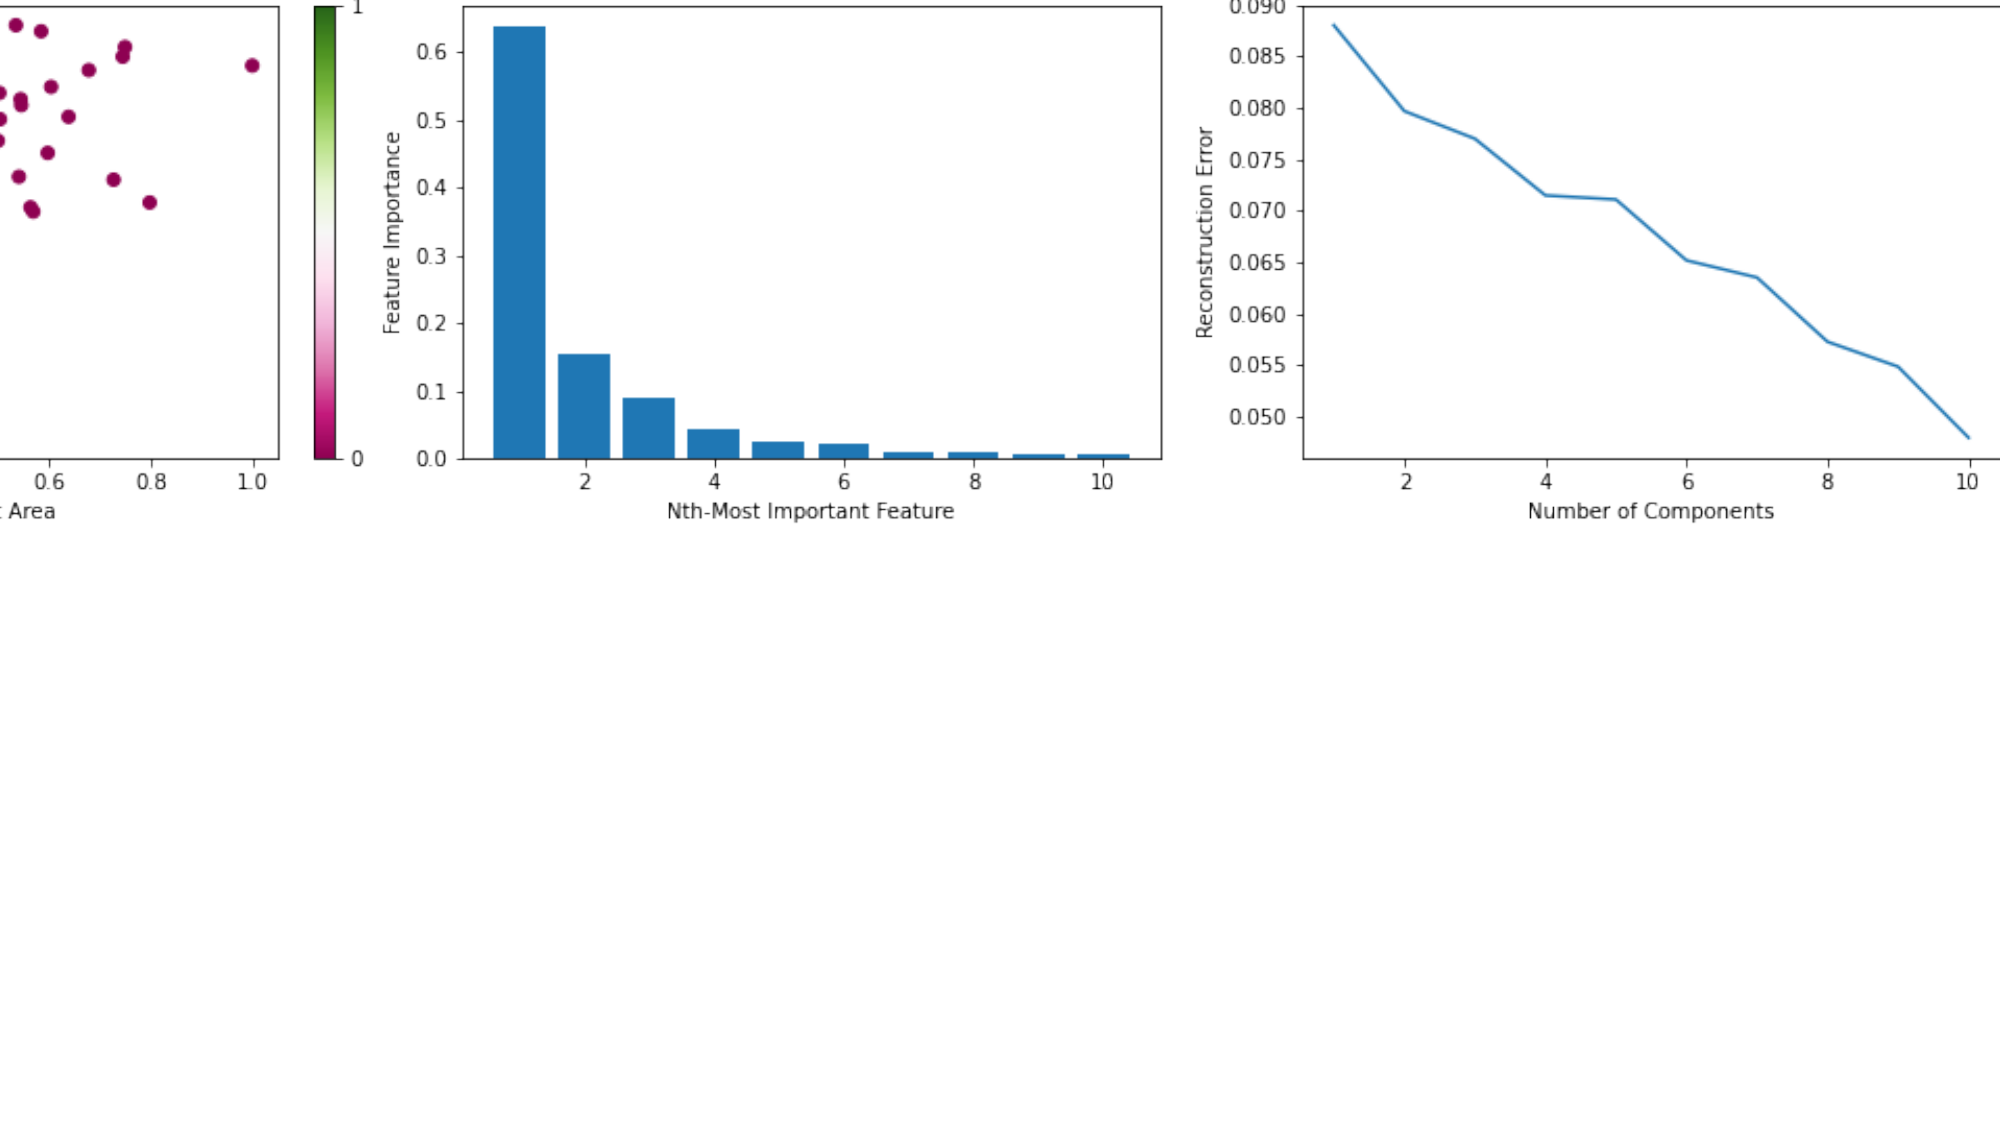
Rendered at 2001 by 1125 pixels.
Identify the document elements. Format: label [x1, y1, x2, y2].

text_box [0, 0, 2000, 534]
